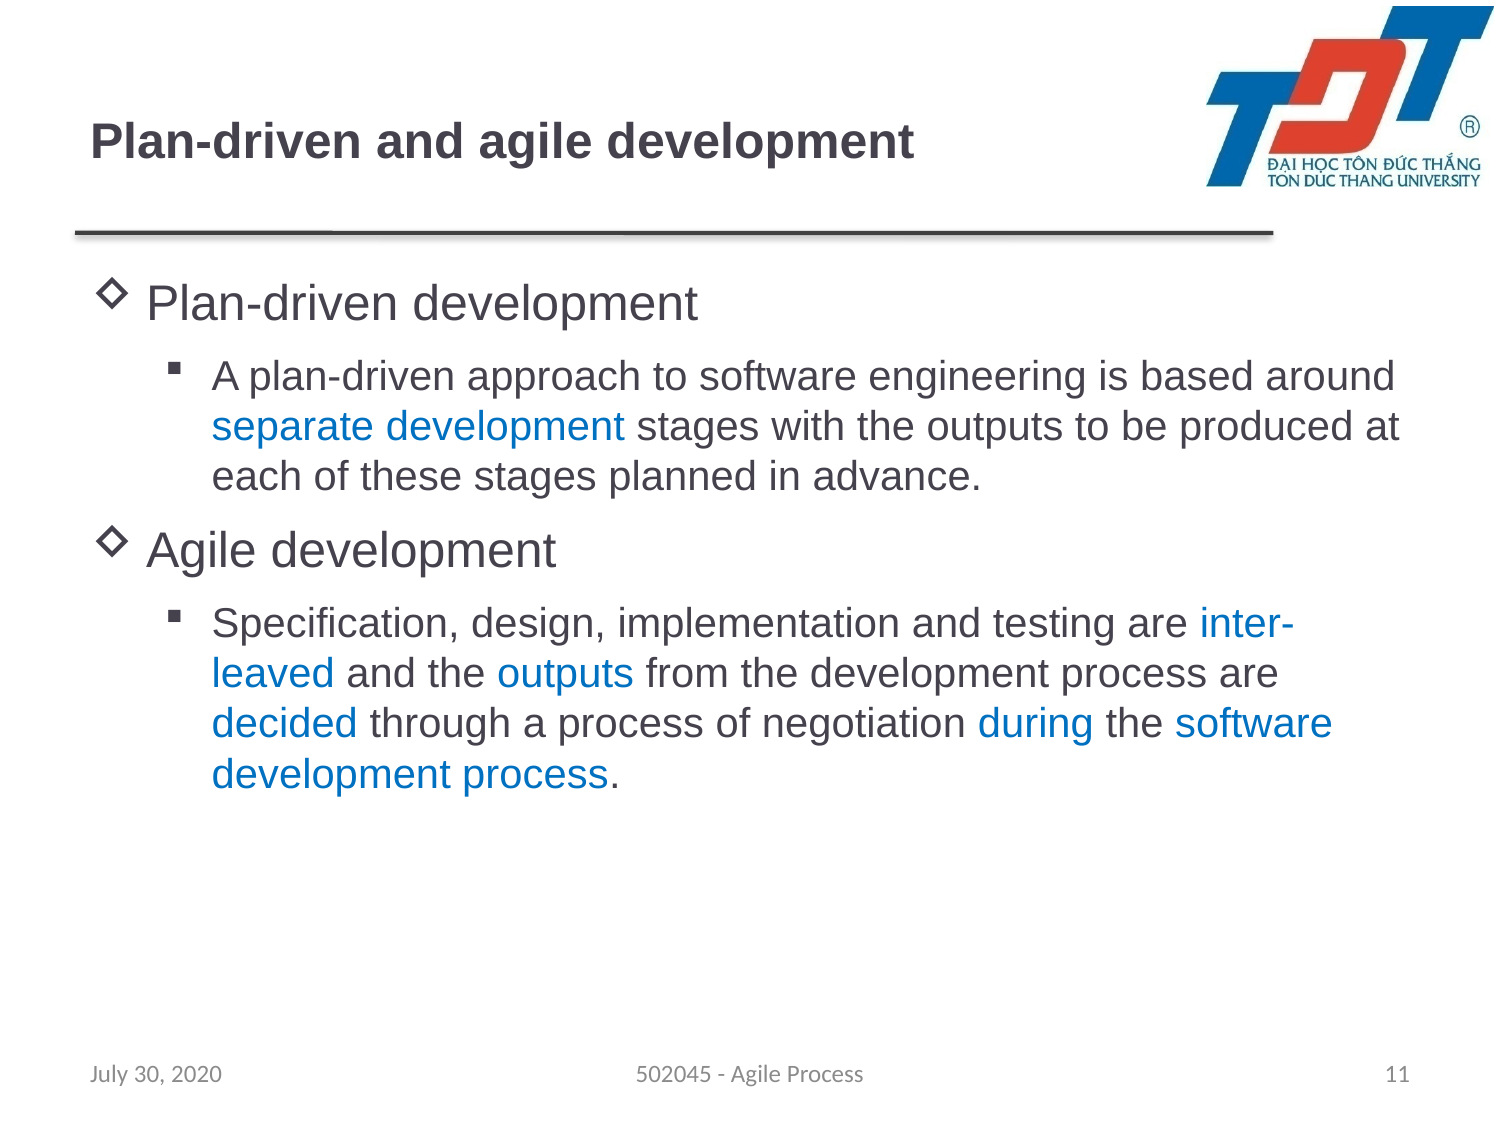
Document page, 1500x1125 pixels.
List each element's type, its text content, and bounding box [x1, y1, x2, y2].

picture [1206, 6, 1494, 187]
footer 502045 - Agile Process [512, 1042, 988, 1103]
slide_number 11 [1074, 1042, 1425, 1103]
list Plan-driven development A plan-driven approach to software engineering is based around separate development stages with the outputs to be produced at each of these stages planned in advance. Agile development Specification, design, implementation and testing are inter-leaved and the outputs from the development process are decided through a process of negotiation during the software development process. [75, 262, 1425, 1005]
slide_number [75, 1042, 425, 1103]
title Plan-driven and agile development [74, 44, 1272, 233]
